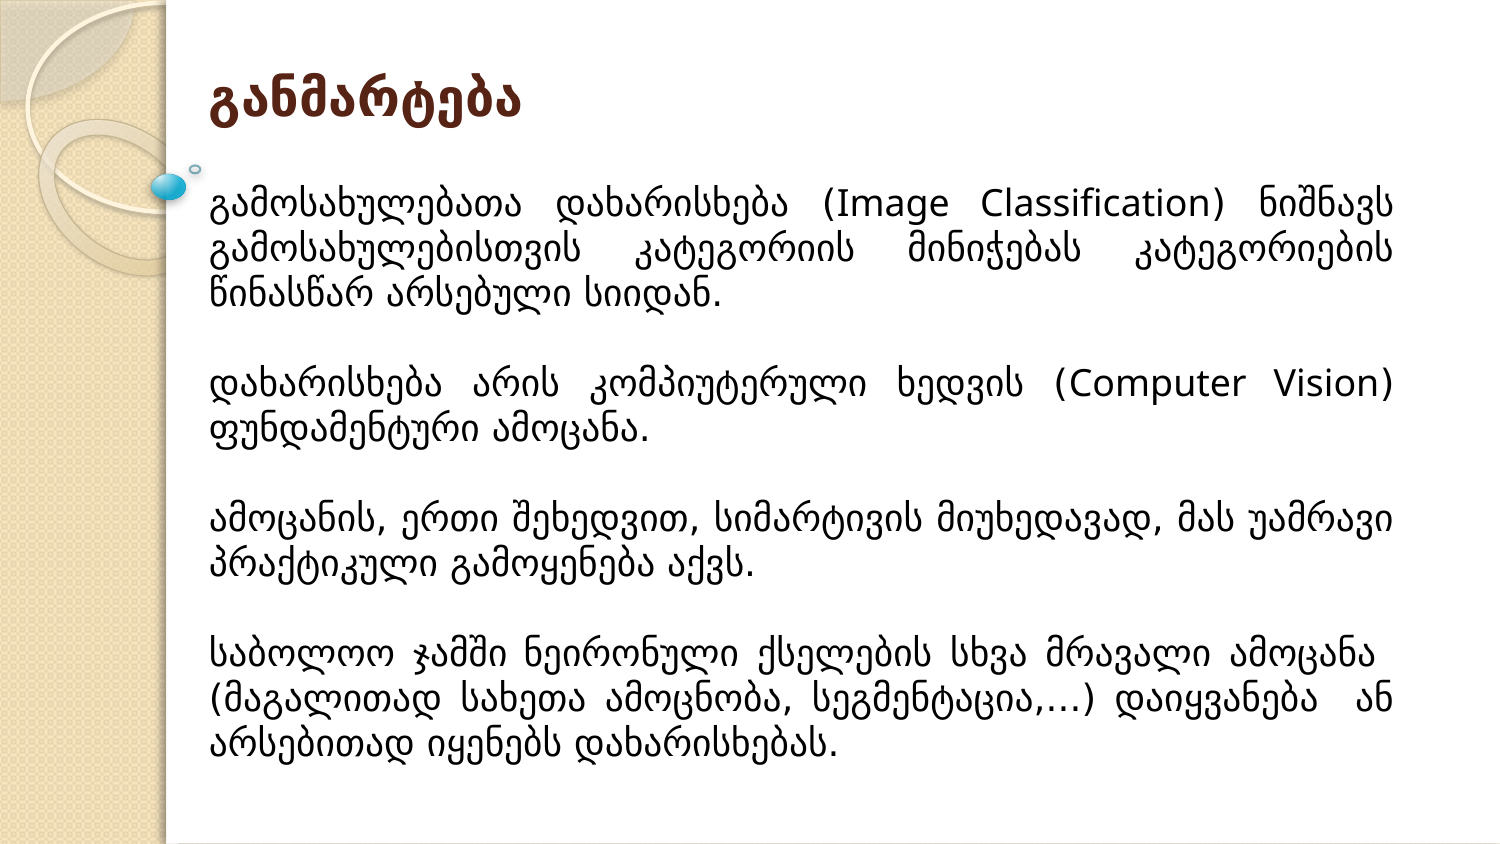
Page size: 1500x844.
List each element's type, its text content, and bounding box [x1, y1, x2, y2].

text_box გამოსახულებათა დახარისხება (Image Classification) ნიშნავს გამოსახულებისთვის კატეგორიის მინიჭებას კატეგორიების წინასწარ არსებული სიიდან. დახარისხება არის კომპიუტერული ხედვის (Computer Vision) ფუნდამენტური ამოცანა. ამოცანის, ერთი შეხედვით, სიმარტივის მიუხედავად, მას უამრავი პრაქტიკული გამოყენება აქვს. საბოლოო ჯამში ნეირონული ქსელების სხვა მრავალი ამოცანა (მაგალითად სახეთა ამოცნობა, სეგმენტაცია,...) დაიყვანება ან არსებითად იყენებს დახარისხებას. [194, 171, 1410, 772]
title განმარტება [194, 30, 1410, 135]
